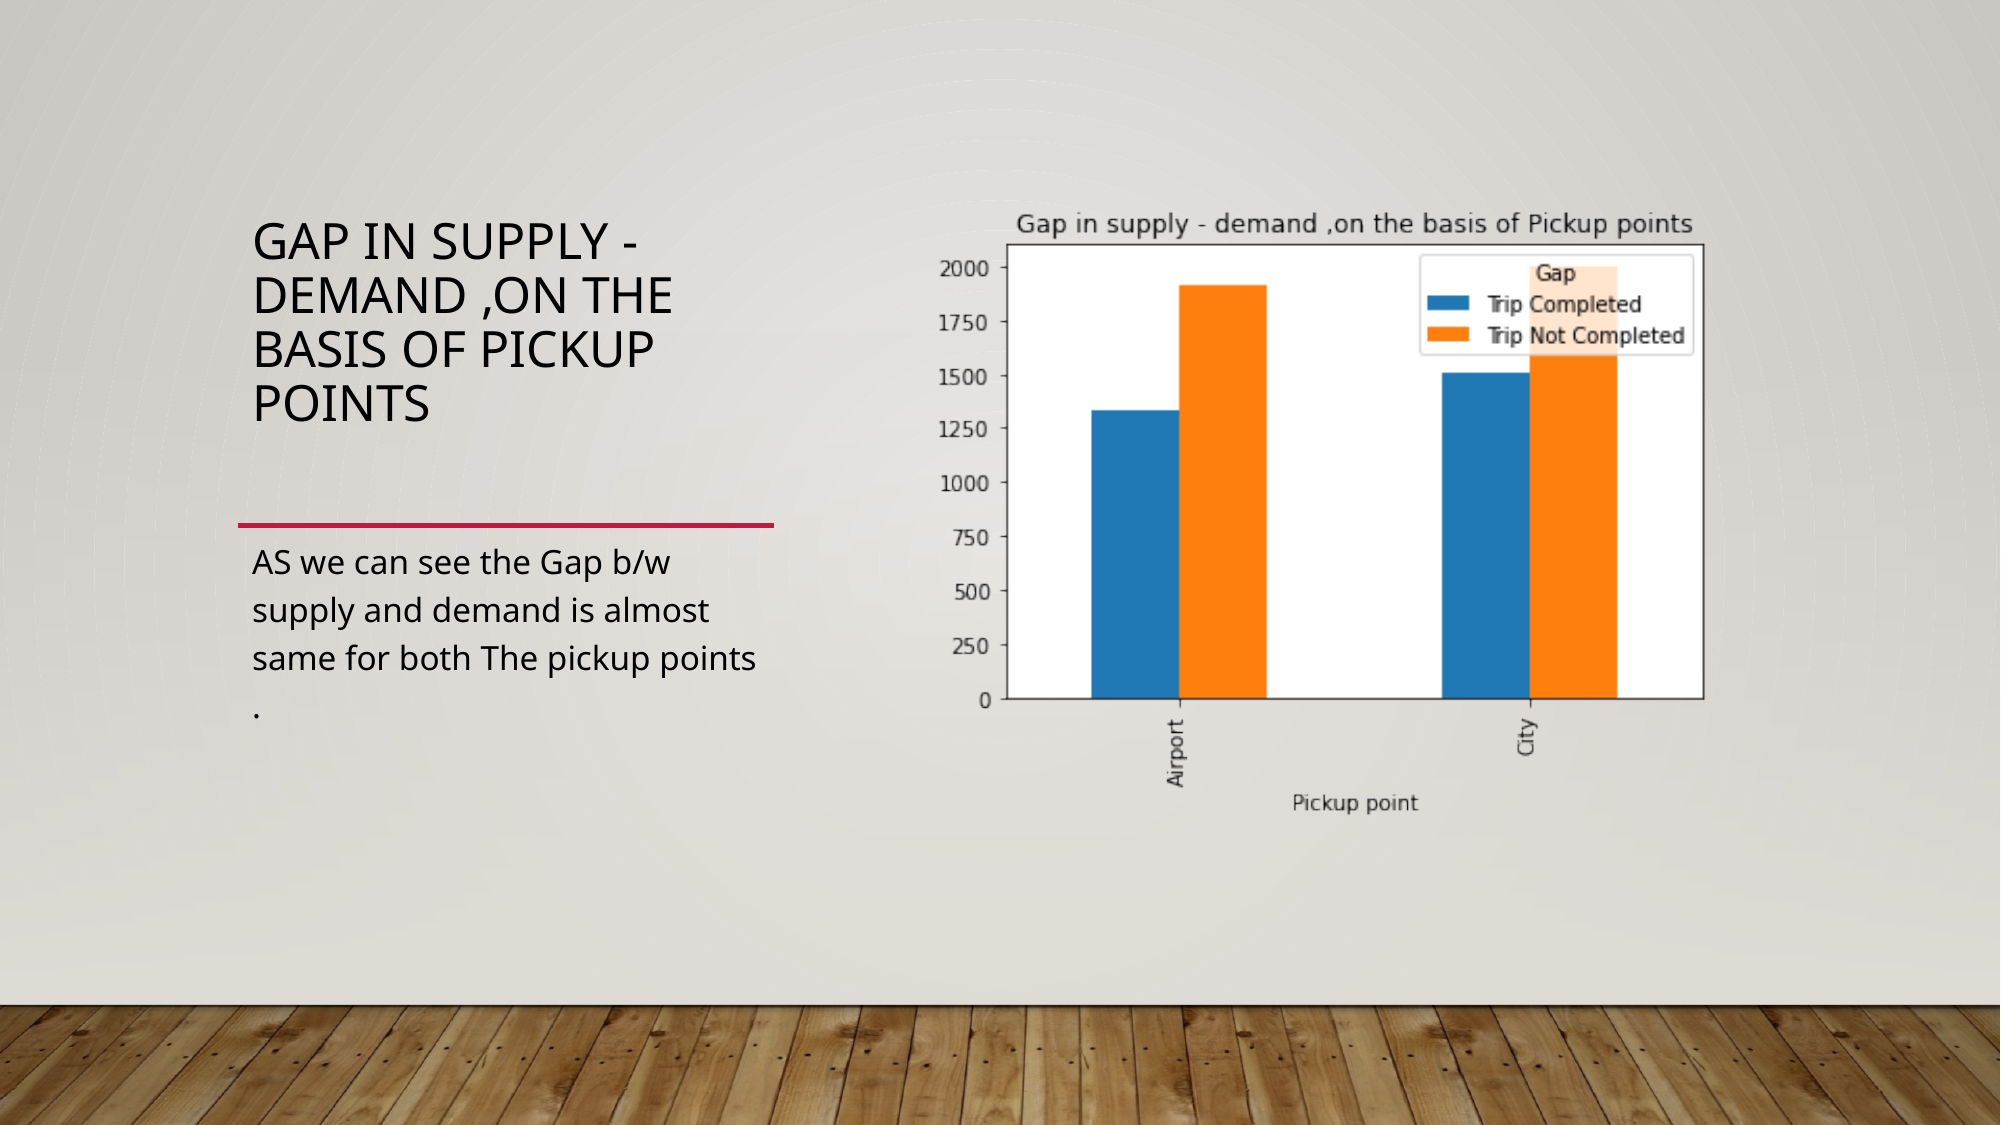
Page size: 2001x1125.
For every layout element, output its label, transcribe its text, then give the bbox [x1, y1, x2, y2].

title Gap in supply - demand ,on the basis of Pickup points [236, 131, 774, 500]
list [923, 198, 1718, 828]
list AS we can see the Gap b/w supply and demand is almost same for both The pickup points . [236, 525, 775, 895]
picture [0, 1005, 2000, 1125]
